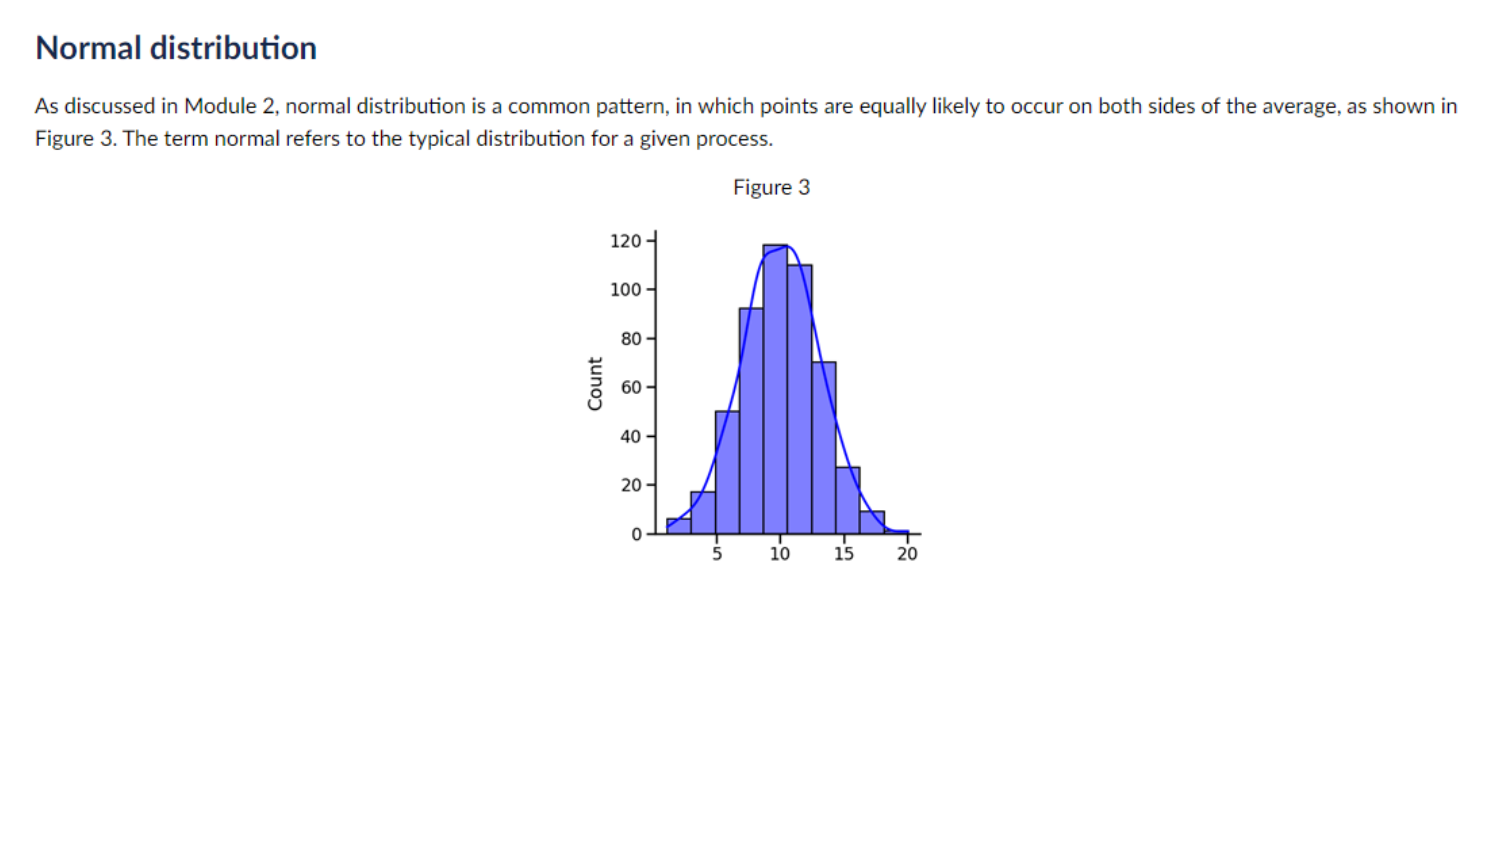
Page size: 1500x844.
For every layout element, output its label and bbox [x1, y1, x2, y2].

picture [24, 24, 1476, 581]
